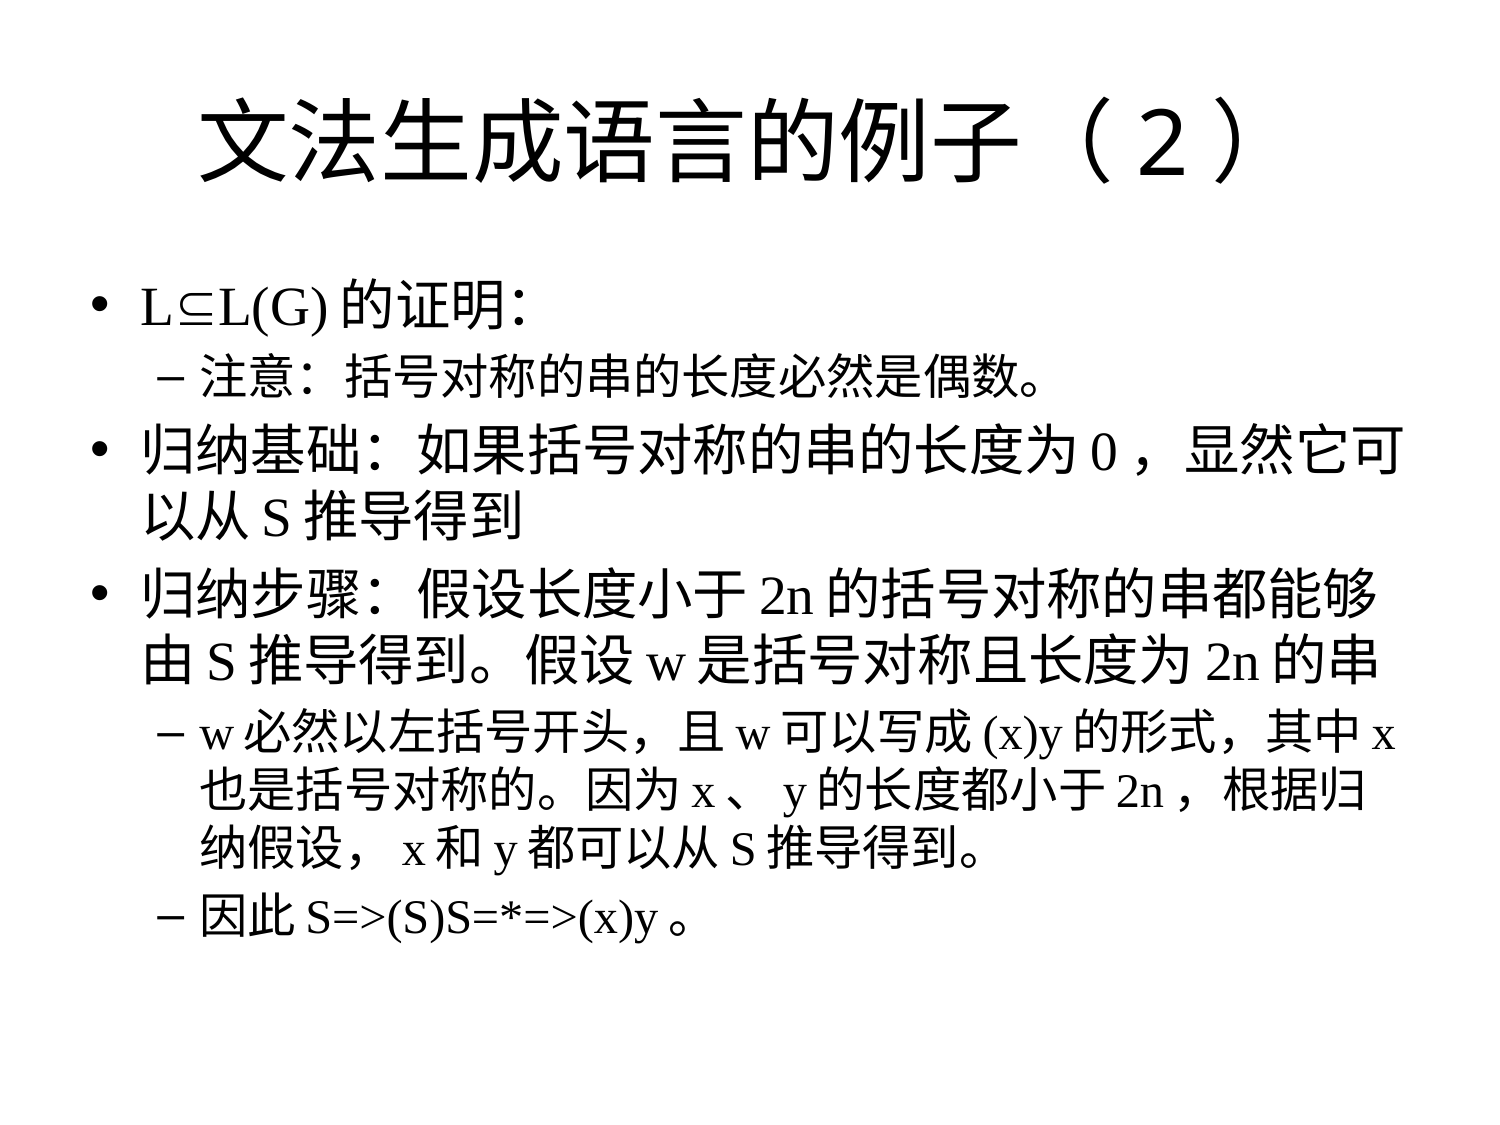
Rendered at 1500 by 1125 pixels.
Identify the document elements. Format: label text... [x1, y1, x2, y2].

title 文法生成语言的例子（2） [75, 45, 1425, 233]
list LL(G)的证明： 注意：括号对称的串的长度必然是偶数。 归纳基础：如果括号对称的串的长度为0，显然它可以从S推导得到 归纳步骤：假设长度小于2n的括号对称的串都能够由S推导得到。假设w是括号对称且长度为2n的串 w必然以左括号开头，且w可以写成(x)y的形式，其中x也是括号对称的。因为x、y的长度都小于2n，根据归纳假设，x和y都可以从S推导得到。 因此S=>(S)S=*=>(x)y。 [75, 262, 1425, 1005]
